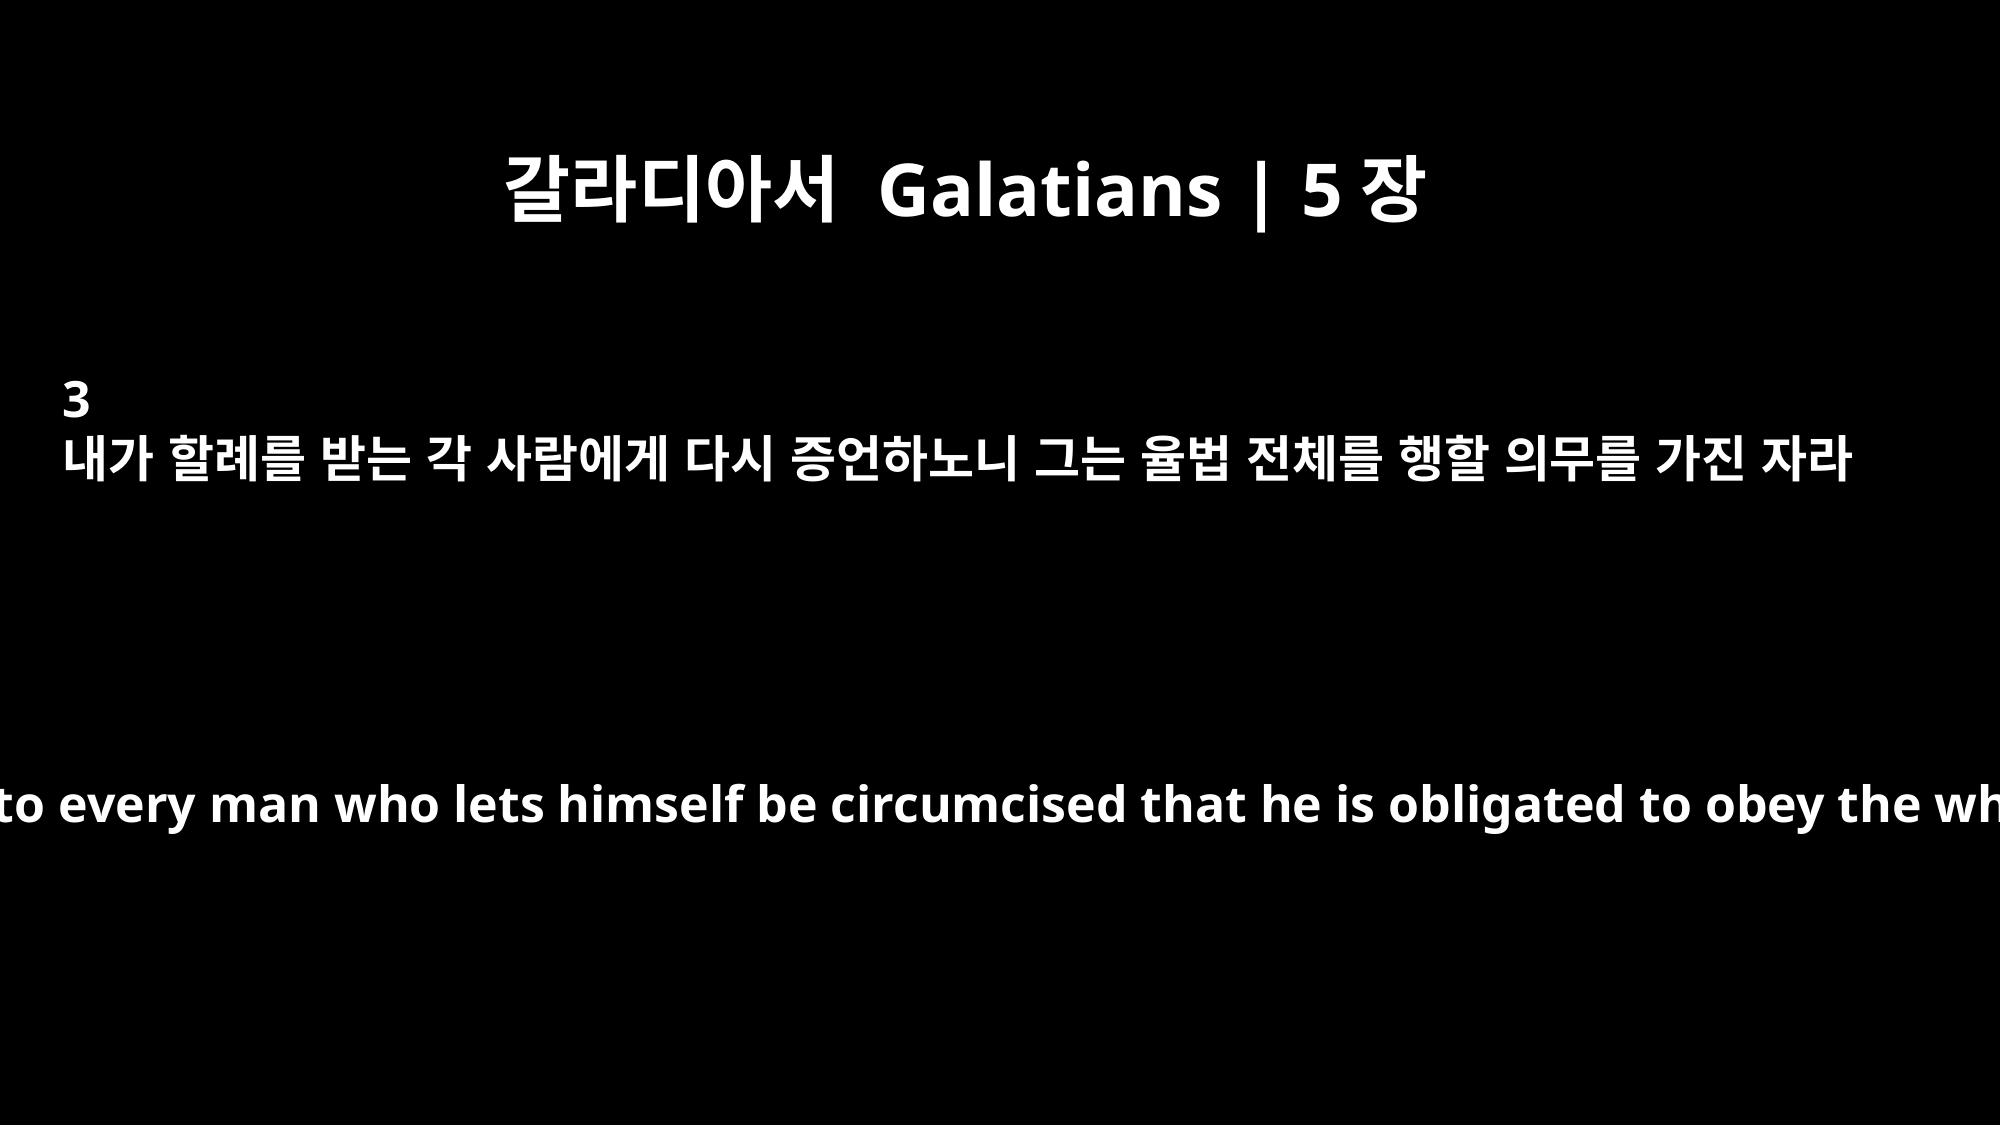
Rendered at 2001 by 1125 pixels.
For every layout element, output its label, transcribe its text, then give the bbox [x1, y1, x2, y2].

text_box Again I declare to every man who lets himself be circumcised that he is obligated to obey the whole law. [0, 764, 2000, 840]
text_box 갈라디아서 Galatians | 5장 [488, 136, 1443, 239]
text_box 3 내가 할례를 받는 각 사람에게 다시 증언하노니 그는 율법 전체를 행할 의무를 가진 자라 [47, 359, 1870, 495]
